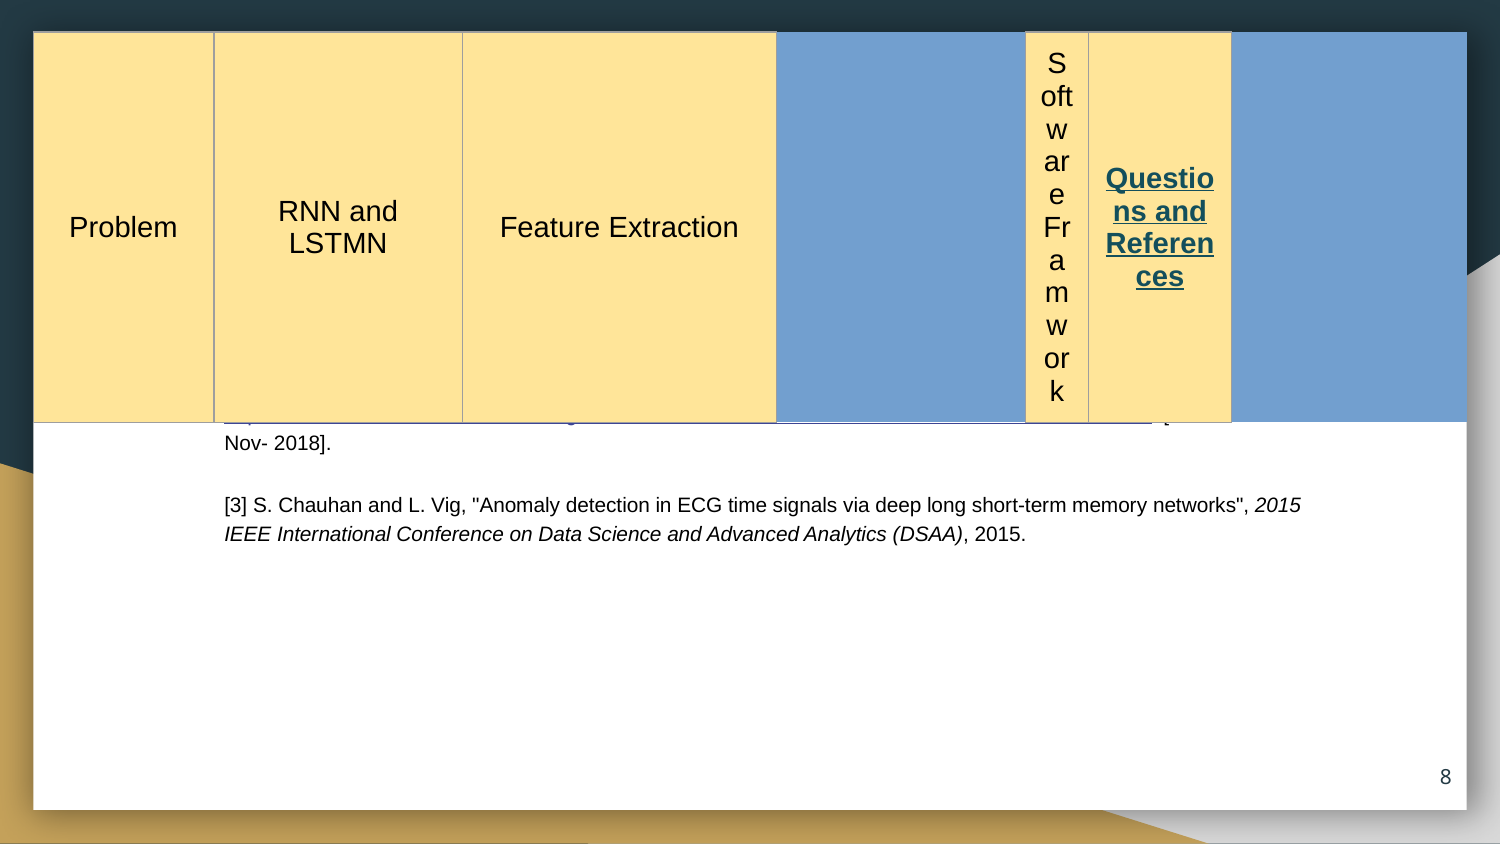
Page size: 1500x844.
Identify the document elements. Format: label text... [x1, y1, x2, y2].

table_header RNN and LSTMN [215, 33, 462, 422]
table_header Feature Extraction [463, 33, 776, 422]
table_header Questions and References [1089, 33, 1231, 422]
table_header Problem [34, 33, 213, 422]
table_header Software Framwork [1026, 33, 1088, 422]
slide_number 8 [1376, 745, 1467, 810]
list [1] Carleton University, “Carleton logo”, 2001. [Online]. Available: http://oirp.carleton.ca/pi-2001/index/html/pi.htm. [Accessed: 14-Oct-2018] [2] "Understanding architecture of LSTM cell from scratch with code.", Hacker Noon, 2018. [Online]. Available: https://hackernoon.com/understanding-architecture-of-lstm-cell-from-scratch-with-code-8da40f0b71f4. [Accessed: 19- Nov- 2018]. [3] S. Chauhan and L. Vig, "Anomaly detection in ECG time signals via deep long short-term memory networks", 2015 IEEE International Conference on Data Science and Advanced Analytics (DSAA), 2015. [134, 422, 1366, 585]
